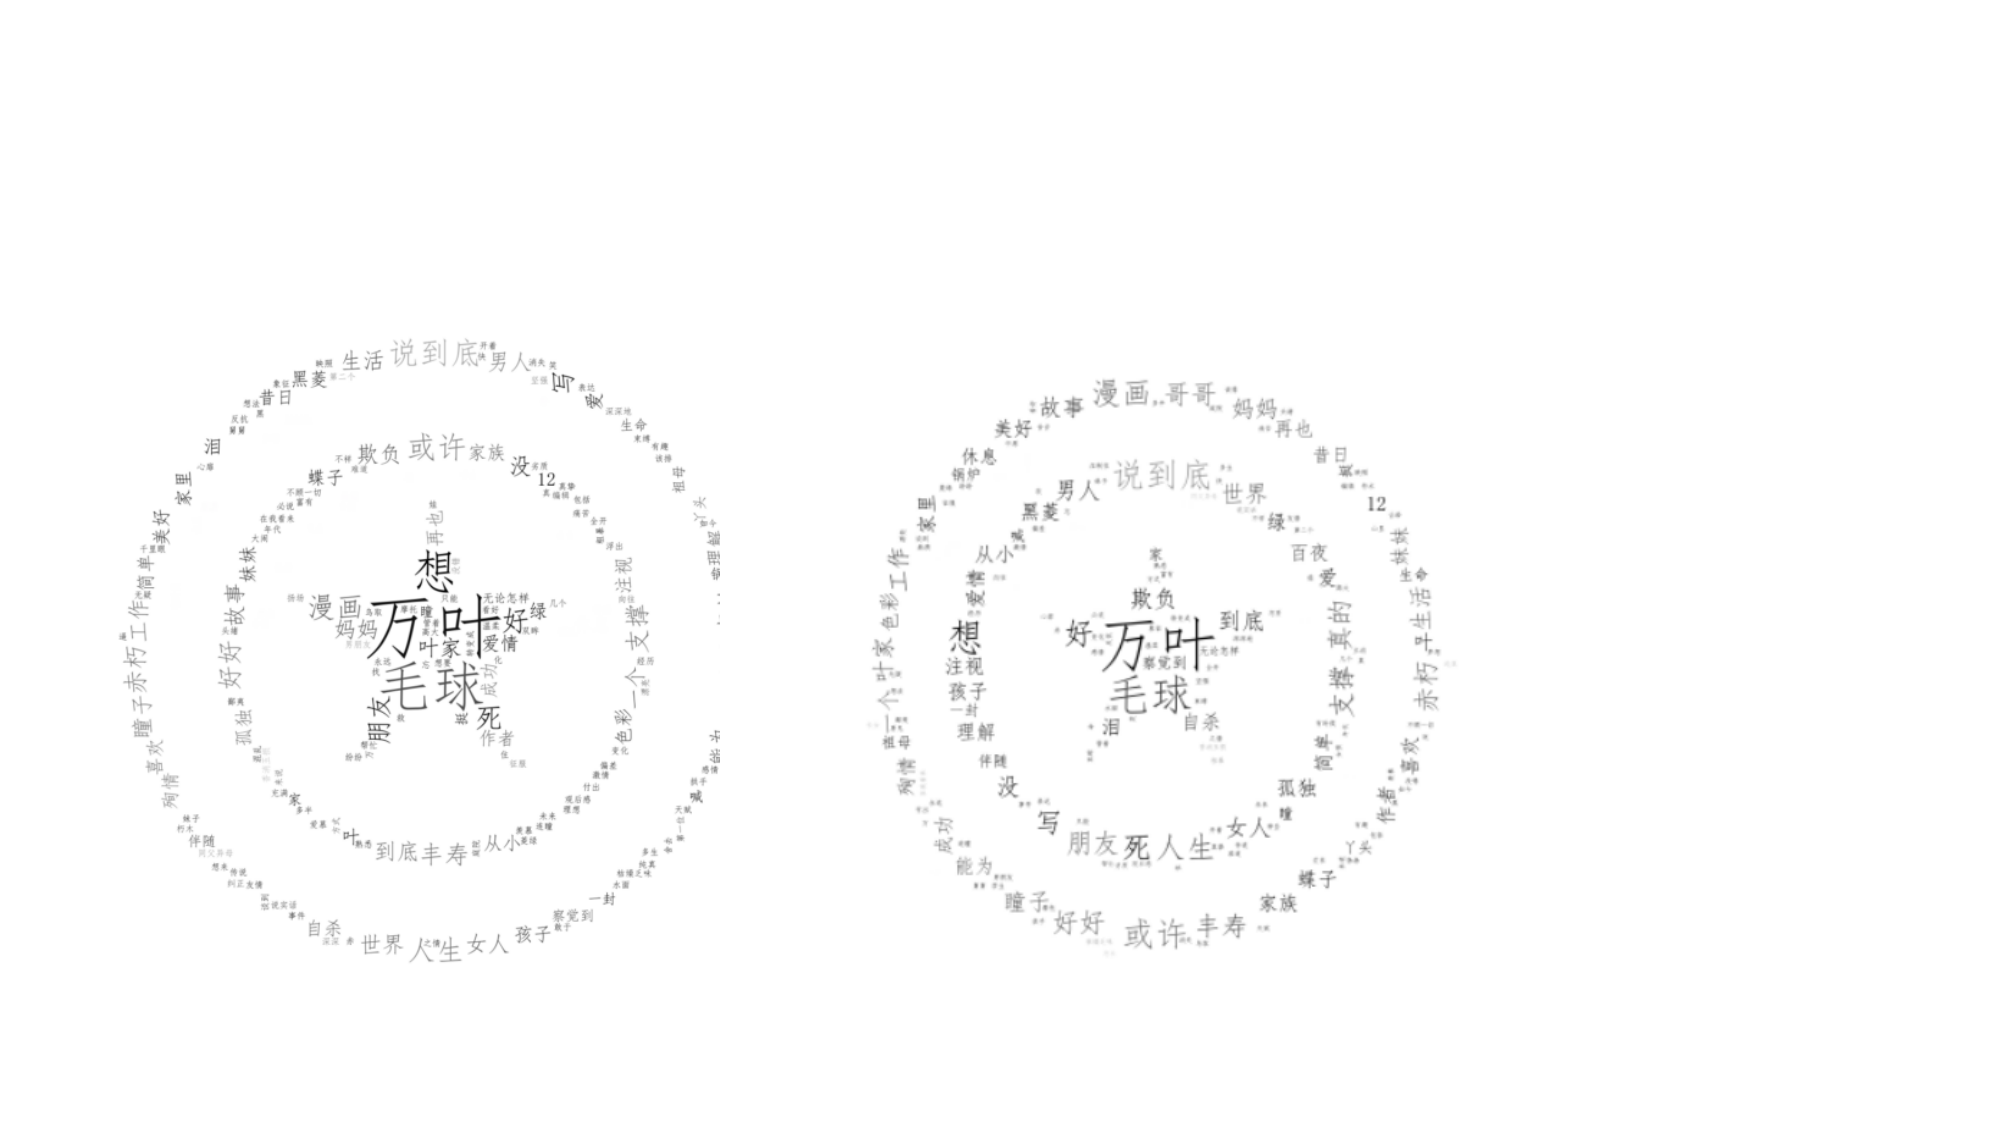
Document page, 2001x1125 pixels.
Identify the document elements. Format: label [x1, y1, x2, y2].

picture [801, 346, 1479, 989]
picture [88, 299, 720, 989]
